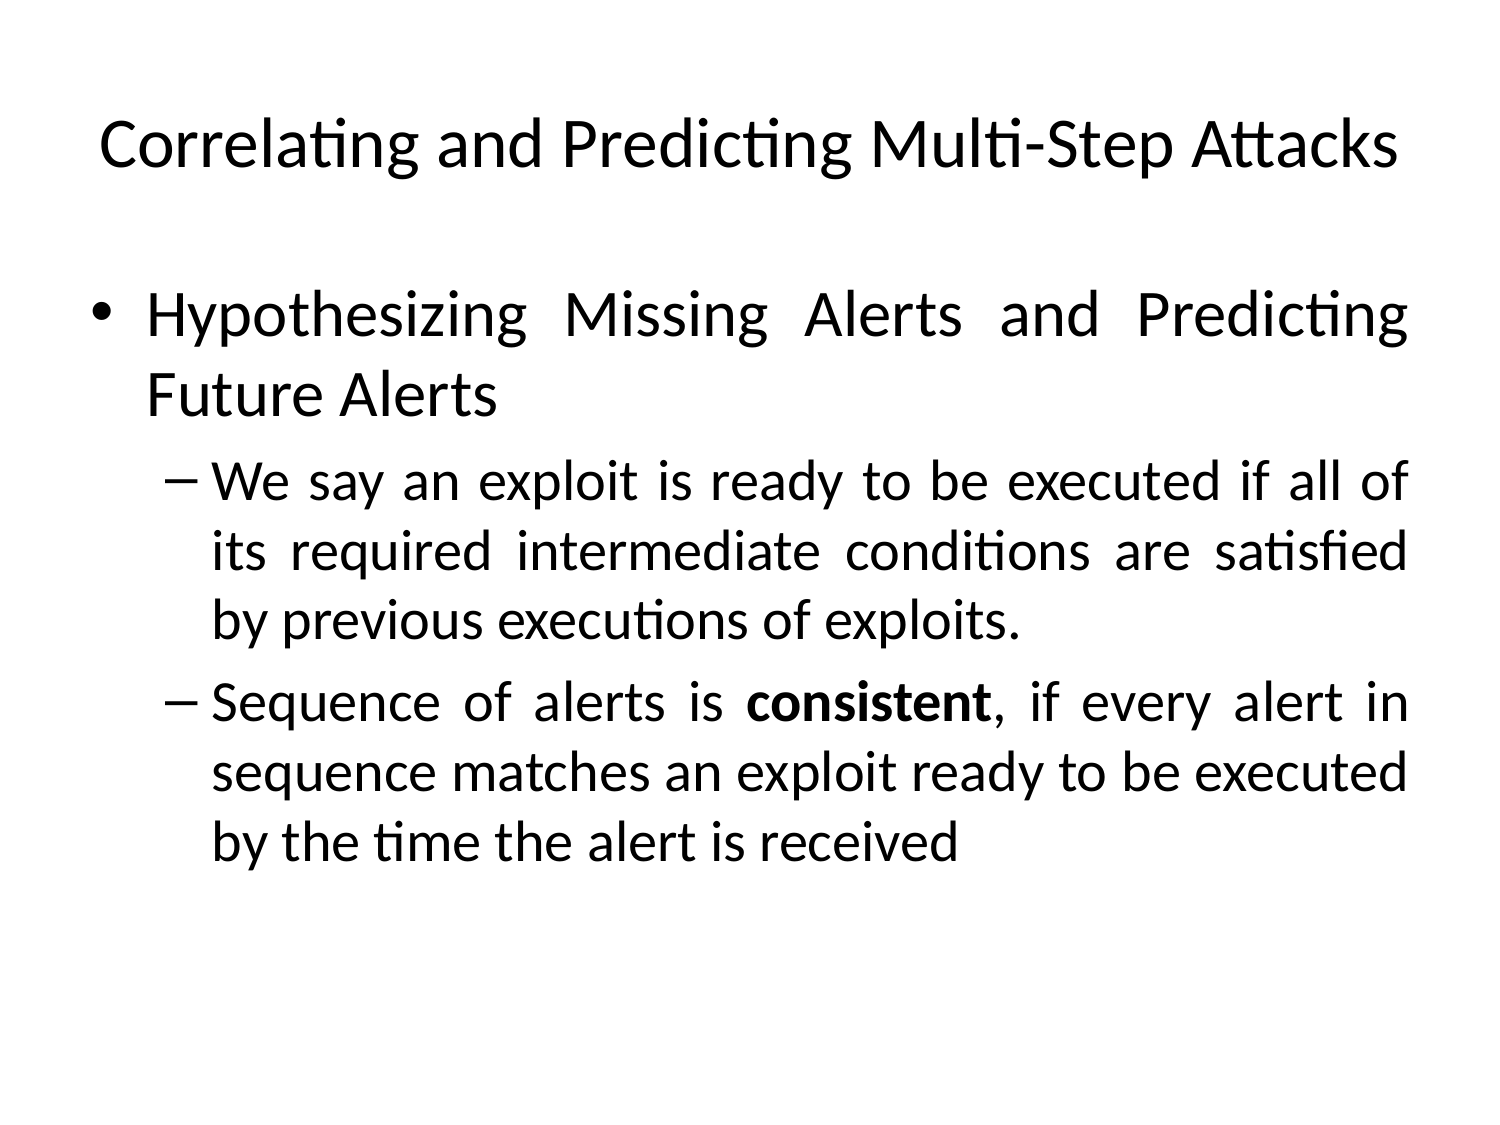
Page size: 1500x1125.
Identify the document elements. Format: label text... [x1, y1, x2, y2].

list Hypothesizing Missing Alerts and Predicting Future Alerts We say an exploit is ready to be executed if all of its required intermediate conditions are satisfied by previous executions of exploits. Sequence of alerts is consistent, if every alert in sequence matches an exploit ready to be executed by the time the alert is received [75, 262, 1425, 1005]
title Correlating and Predicting Multi-Step Attacks [75, 45, 1425, 233]
